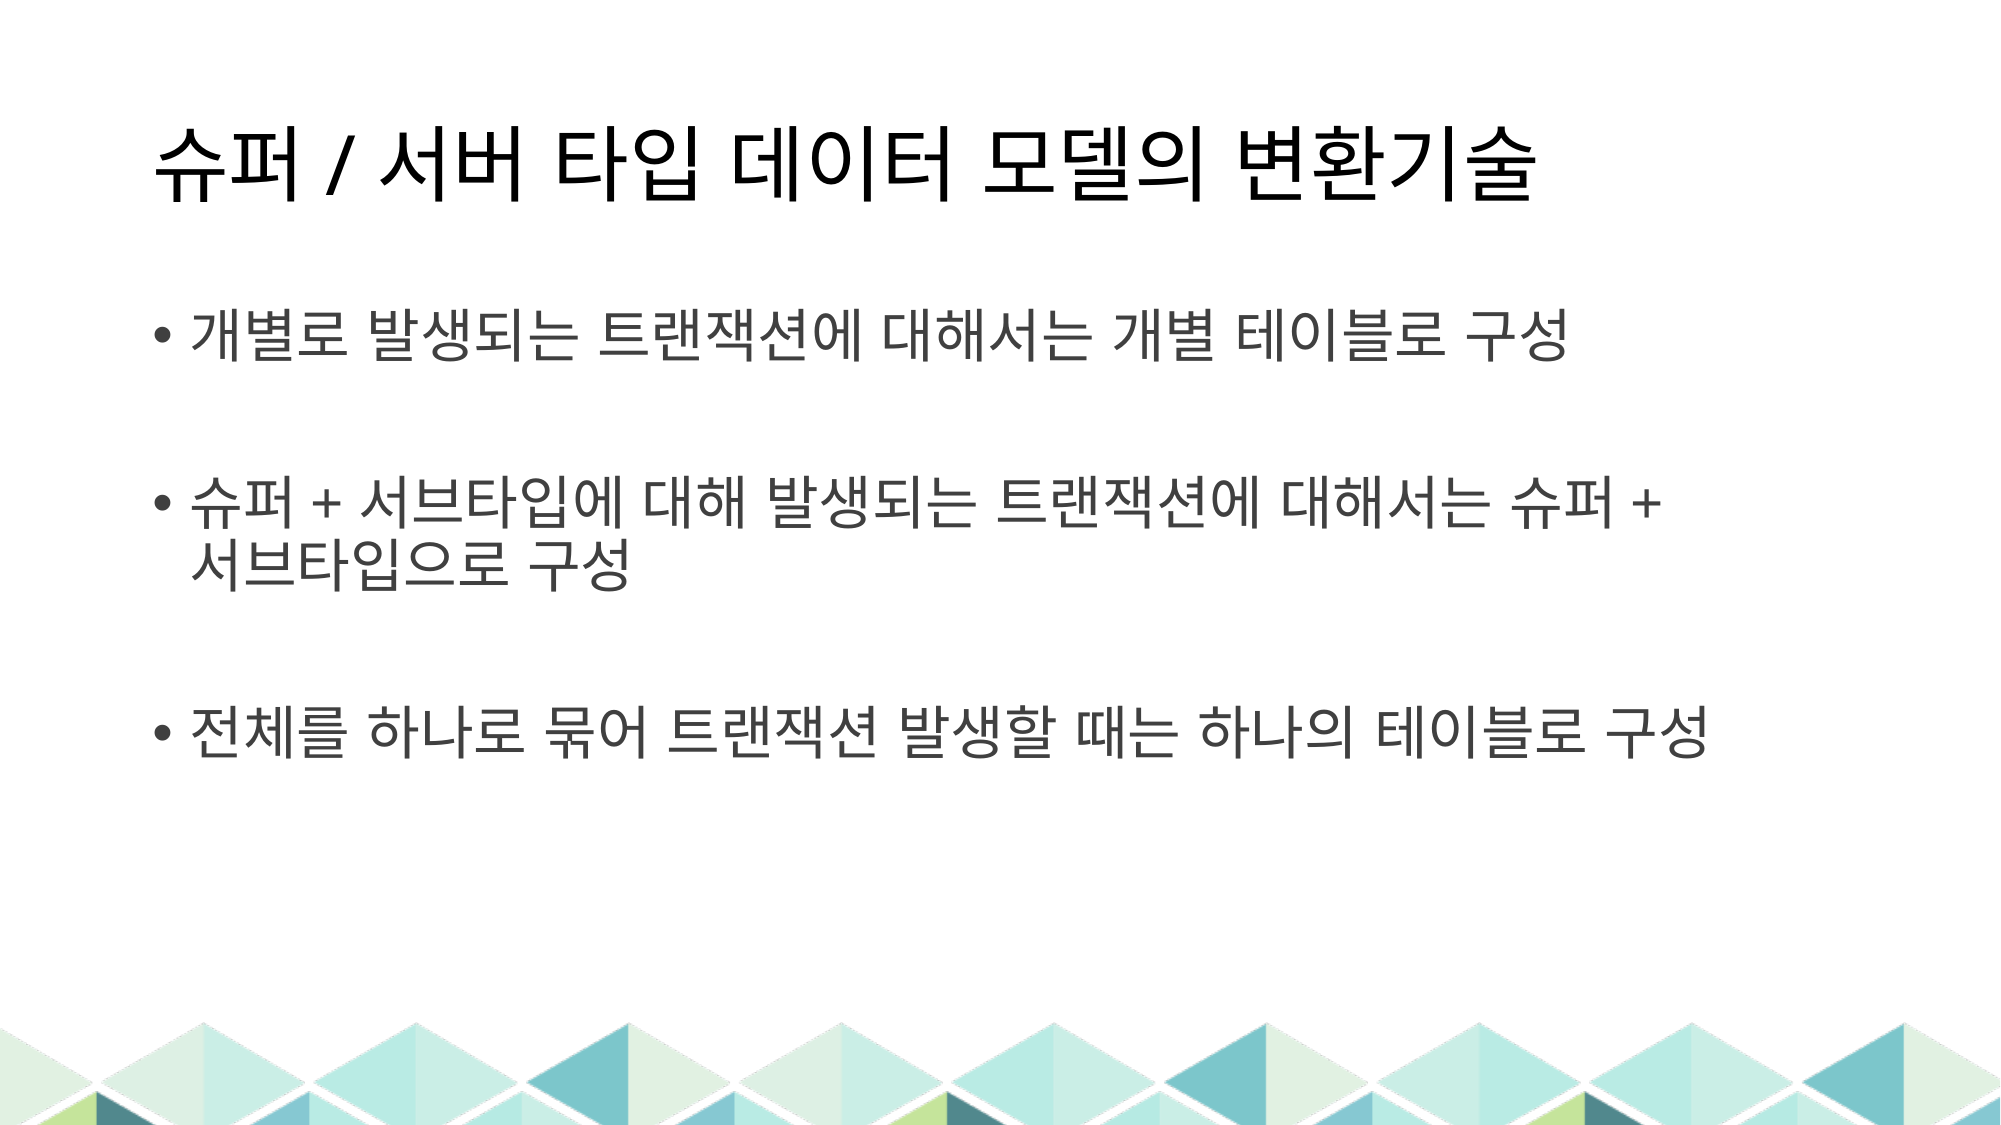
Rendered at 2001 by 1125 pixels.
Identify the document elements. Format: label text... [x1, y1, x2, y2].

picture [0, 0, 2001, 1125]
title 슈퍼/서버 타입 데이터 모델의 변환기술 [137, 59, 1863, 278]
list 개별로 발생되는 트랜잭션에 대해서는 개별 테이블로 구성 슈퍼+서브타입에 대해 발생되는 트랜잭션에 대해서는 슈퍼+서브타입으로 구성 전체를 하나로 묶어 트랜잭션 발생할 때는 하나의 테이블로 구성 [137, 299, 1863, 1014]
